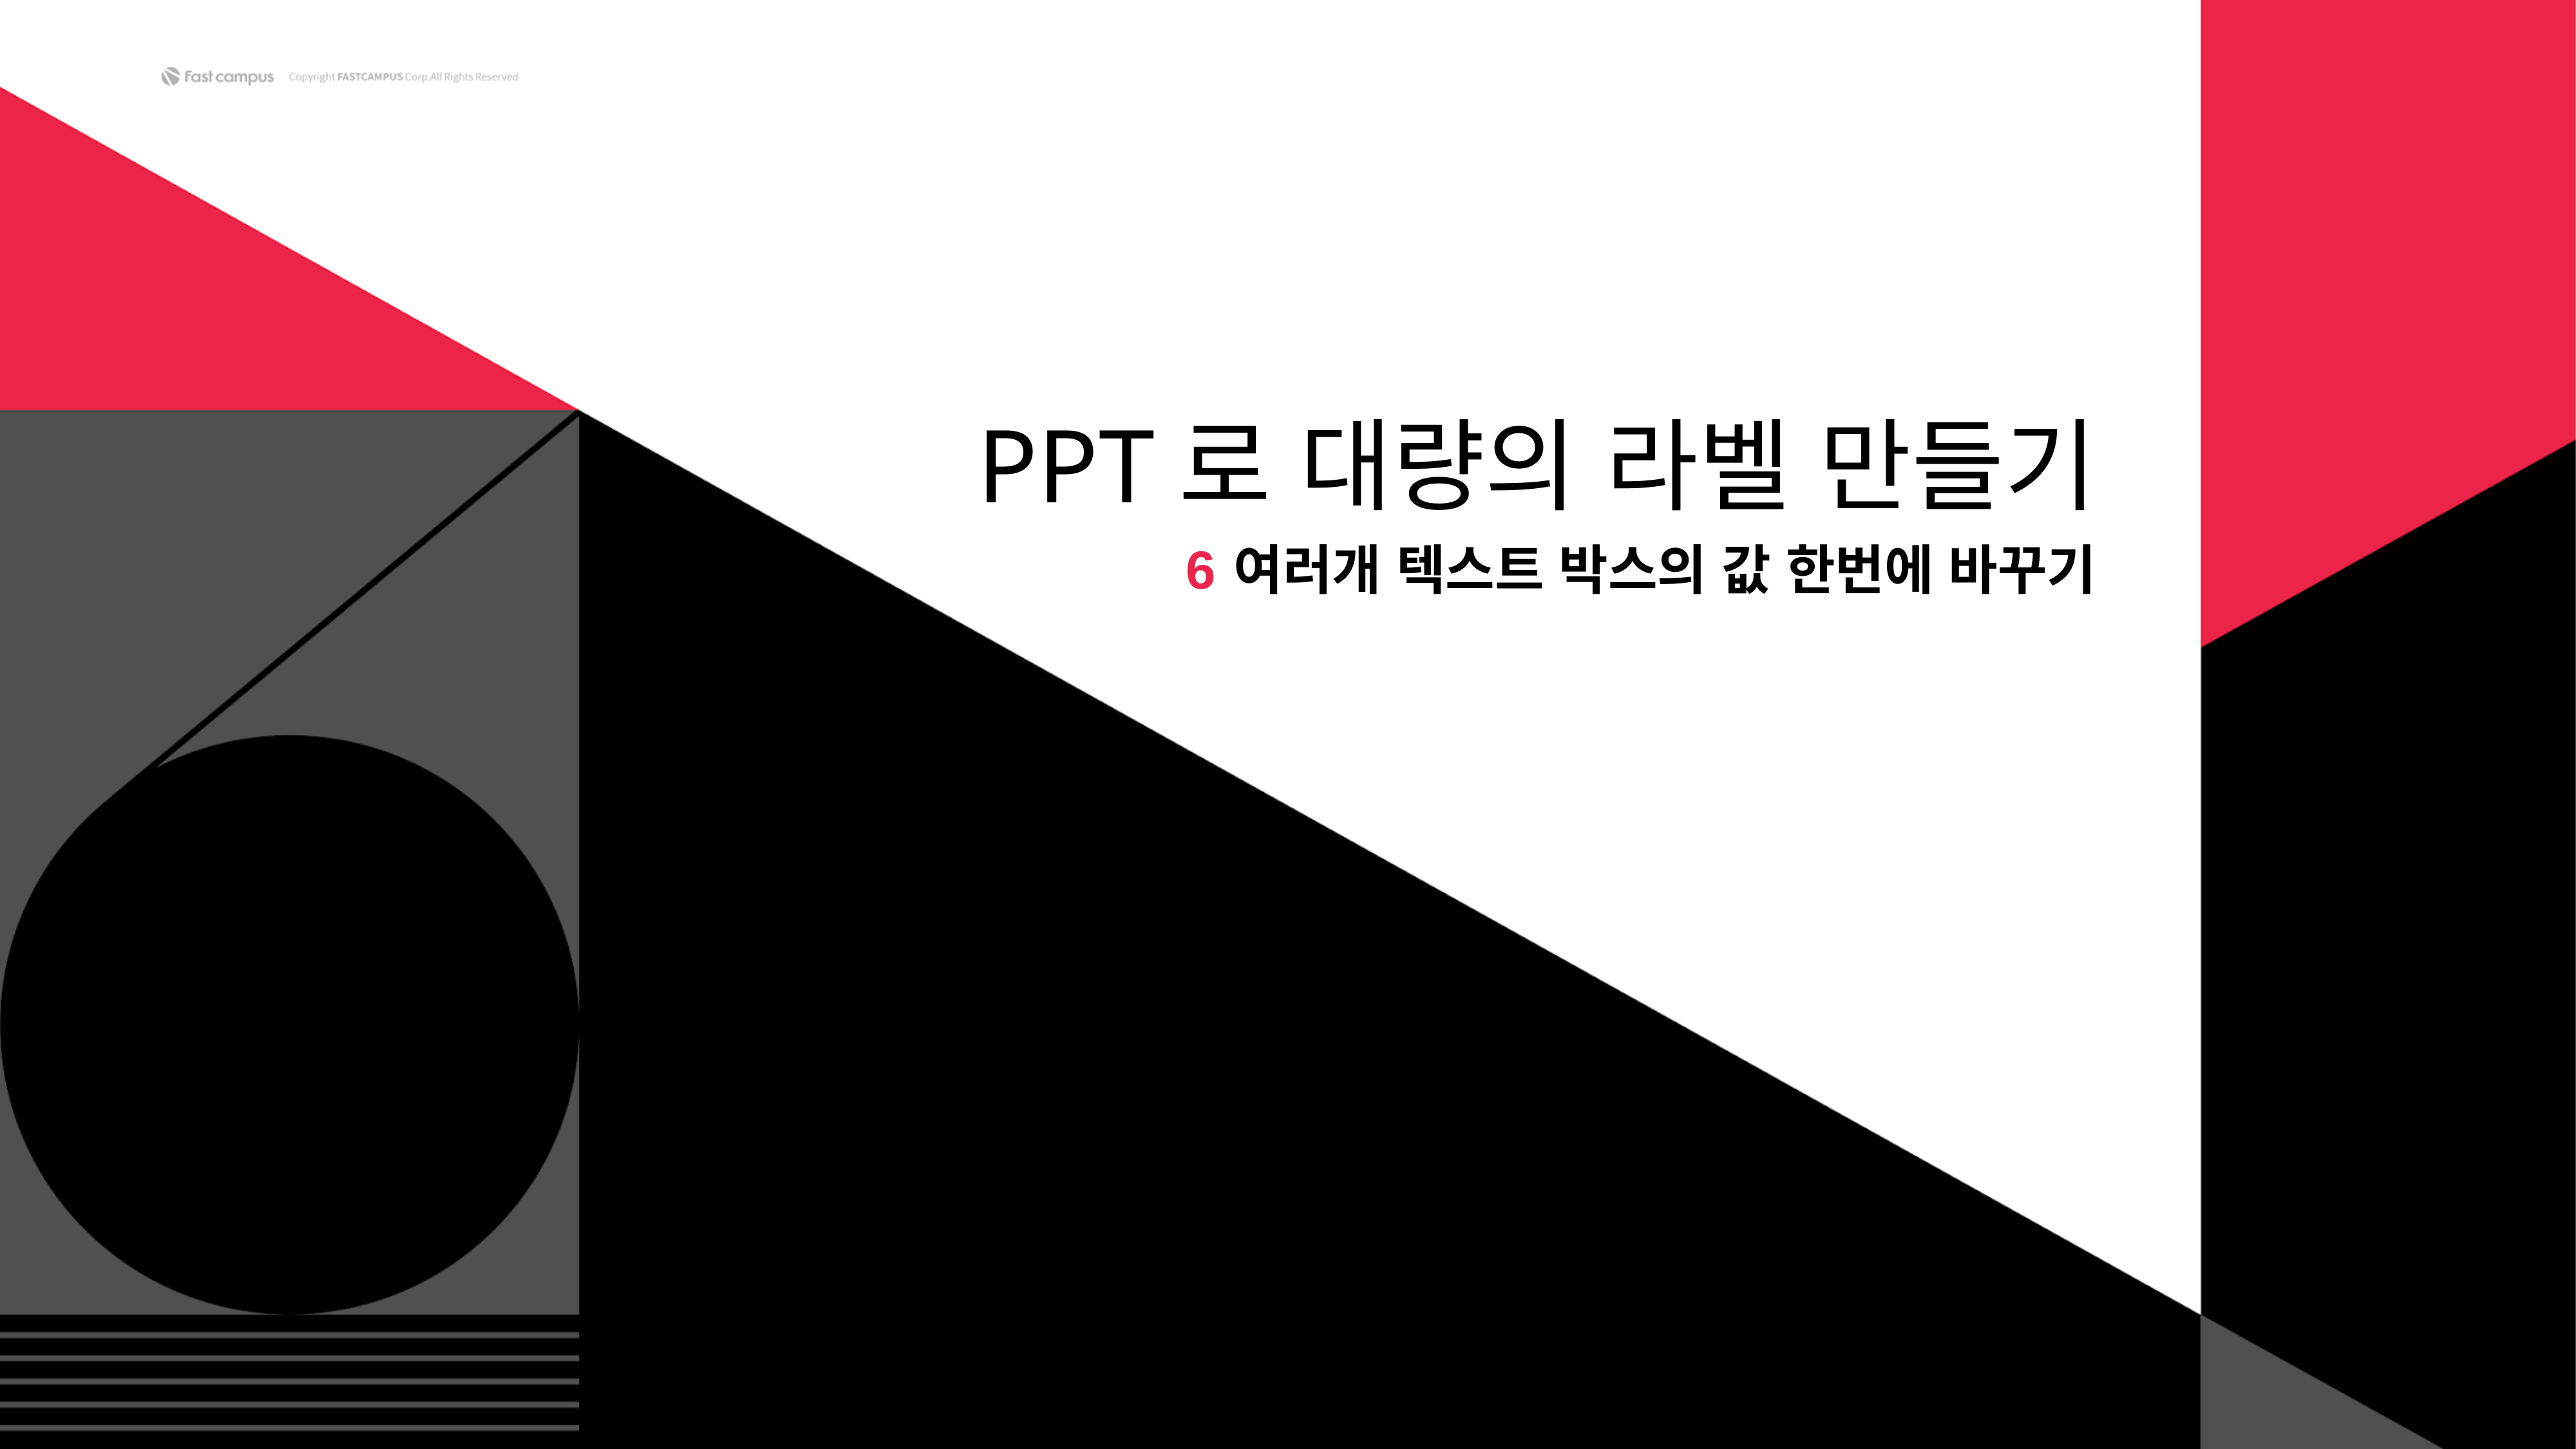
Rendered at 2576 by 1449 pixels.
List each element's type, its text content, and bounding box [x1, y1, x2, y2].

list 6 [943, 535, 1226, 608]
list 여러개 텍스트 박스의 값 한번에 바꾸기 [1133, 536, 2107, 609]
title PPT로 대량의 라벨 만들기 [745, 411, 2107, 530]
picture [0, 0, 2576, 1449]
